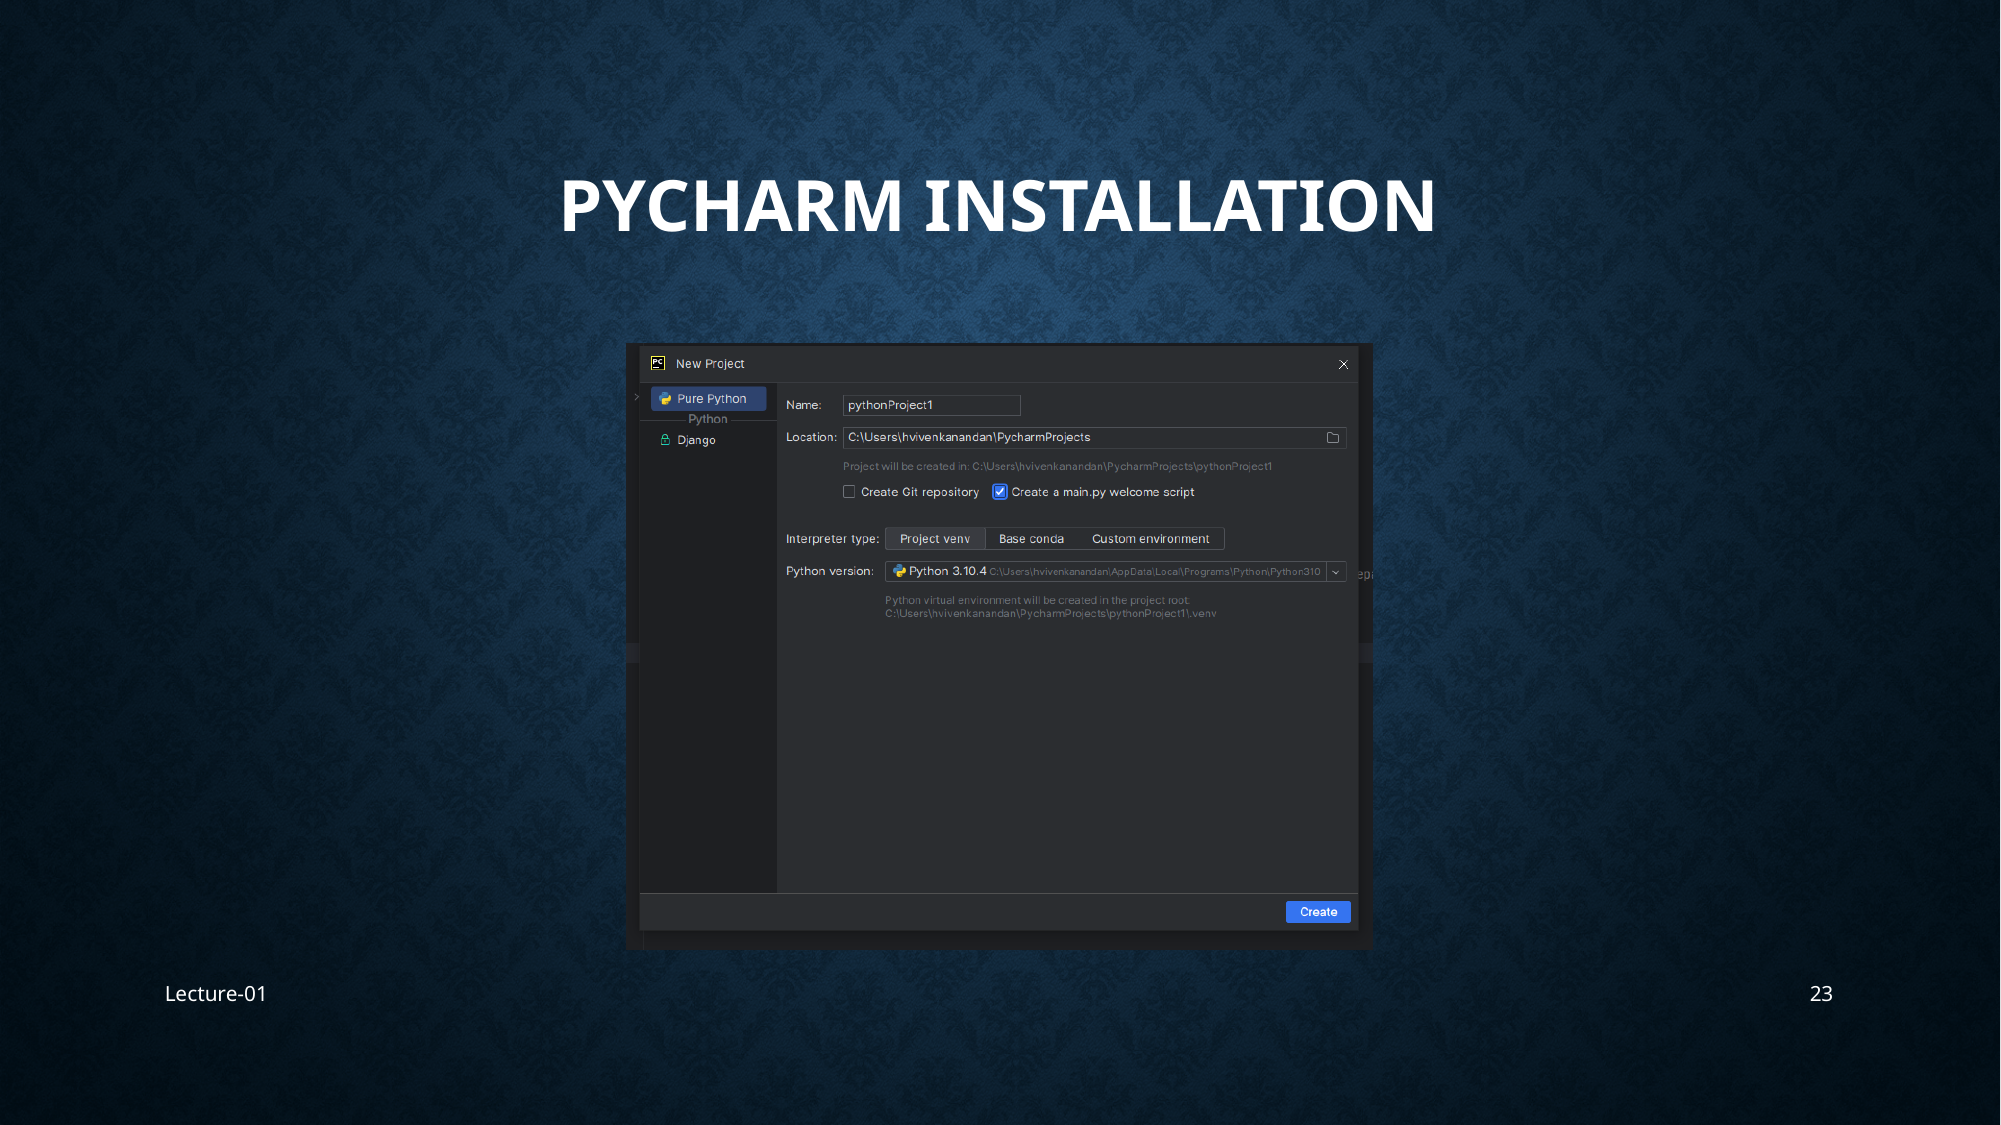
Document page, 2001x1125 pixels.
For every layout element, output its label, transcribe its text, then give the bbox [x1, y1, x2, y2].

slide_number 23 [1724, 965, 1849, 1025]
footer Lecture-01 [149, 965, 1245, 1025]
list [625, 343, 1373, 951]
title PyCharm installation [149, 99, 1849, 318]
